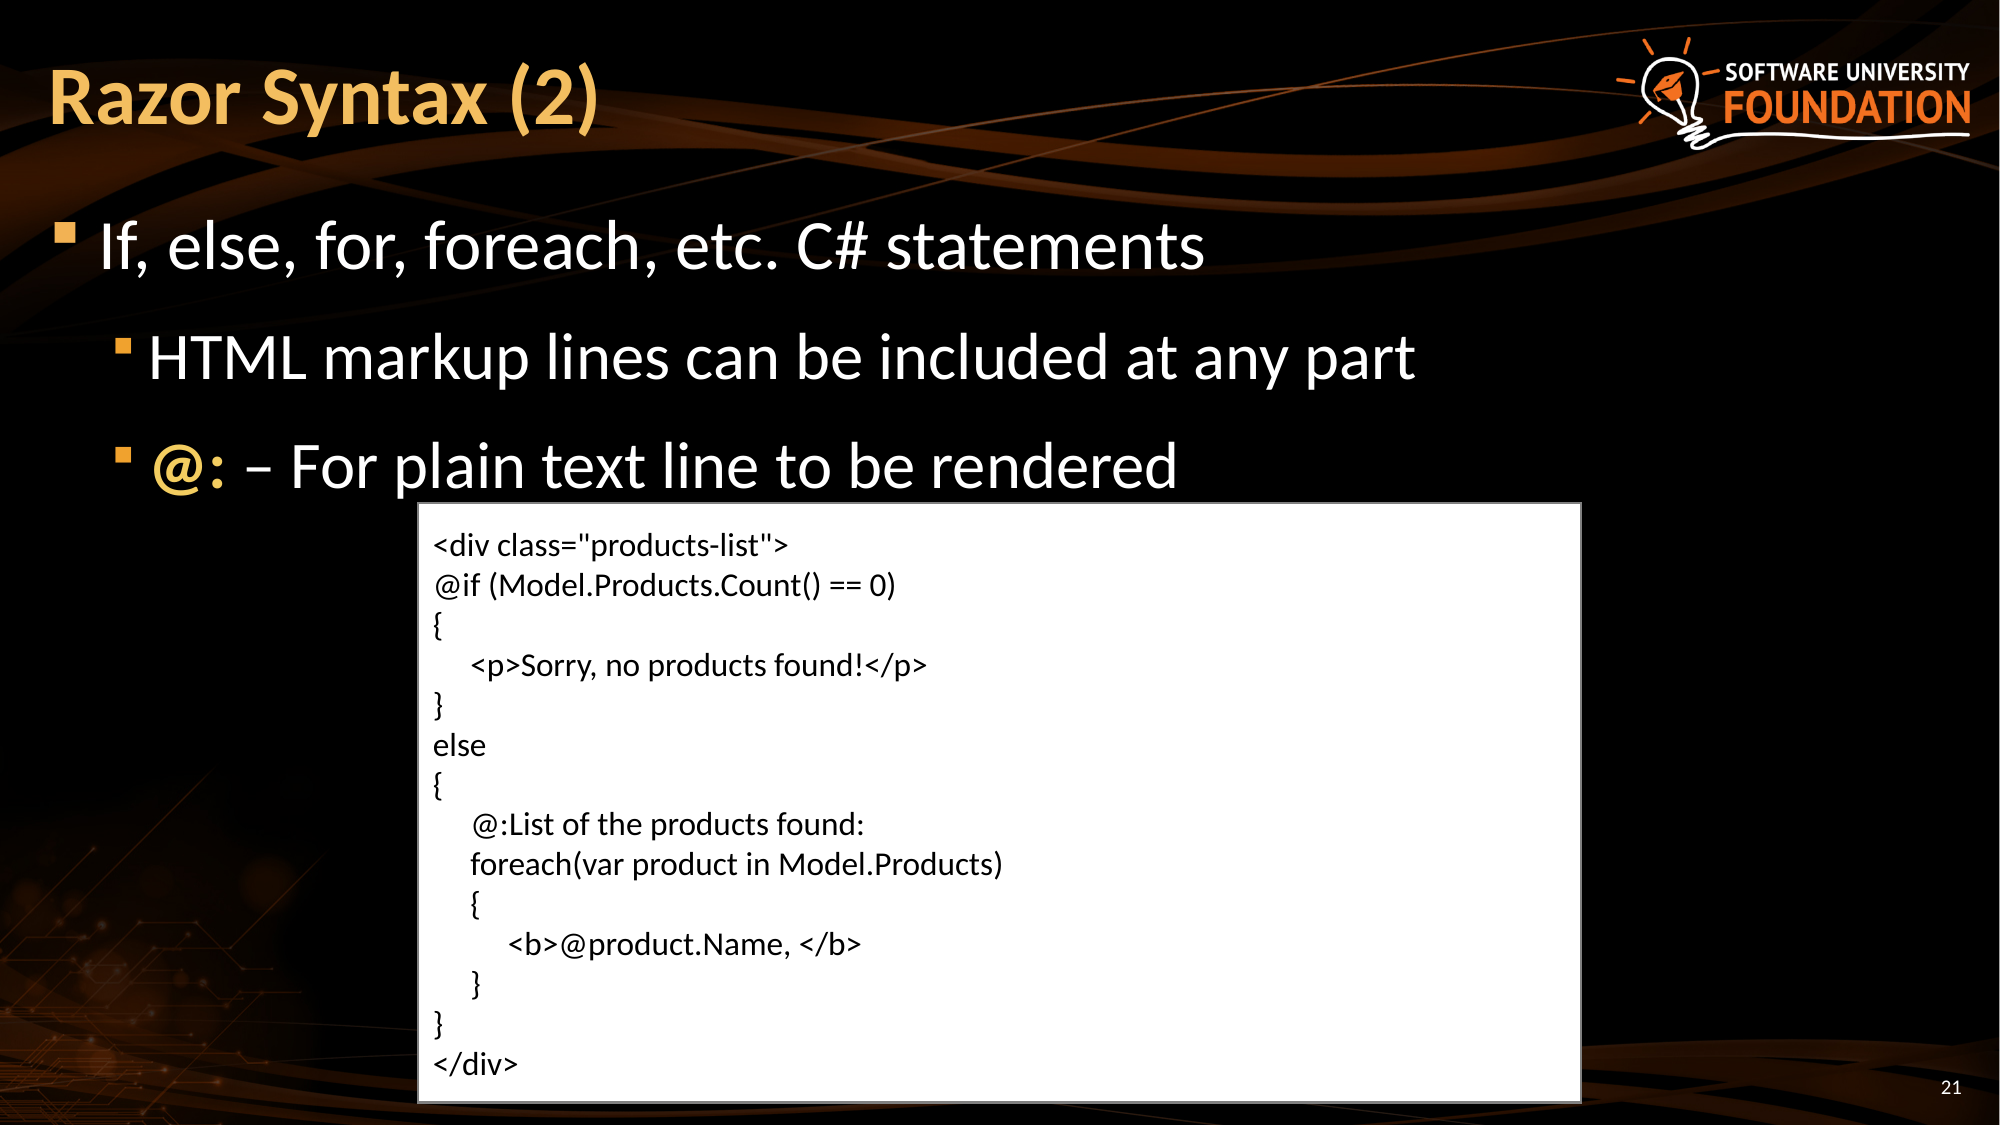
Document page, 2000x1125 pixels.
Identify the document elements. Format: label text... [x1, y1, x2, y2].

text_box <div class="products-list"> @if (Model.Products.Count() == 0) { <p>Sorry, no products found!</p> } else { @:List of the products found: foreach(var product in Model.Products) { <b>@product.Name, </b> } } </div> [417, 502, 1582, 1104]
title Razor Syntax (2) [30, 6, 1602, 189]
list If, else, for, foreach, etc. C# statements HTML markup lines can be included at any part @: – For plain text line to be rendered [31, 188, 1968, 1103]
picture [0, 0, 2000, 1125]
